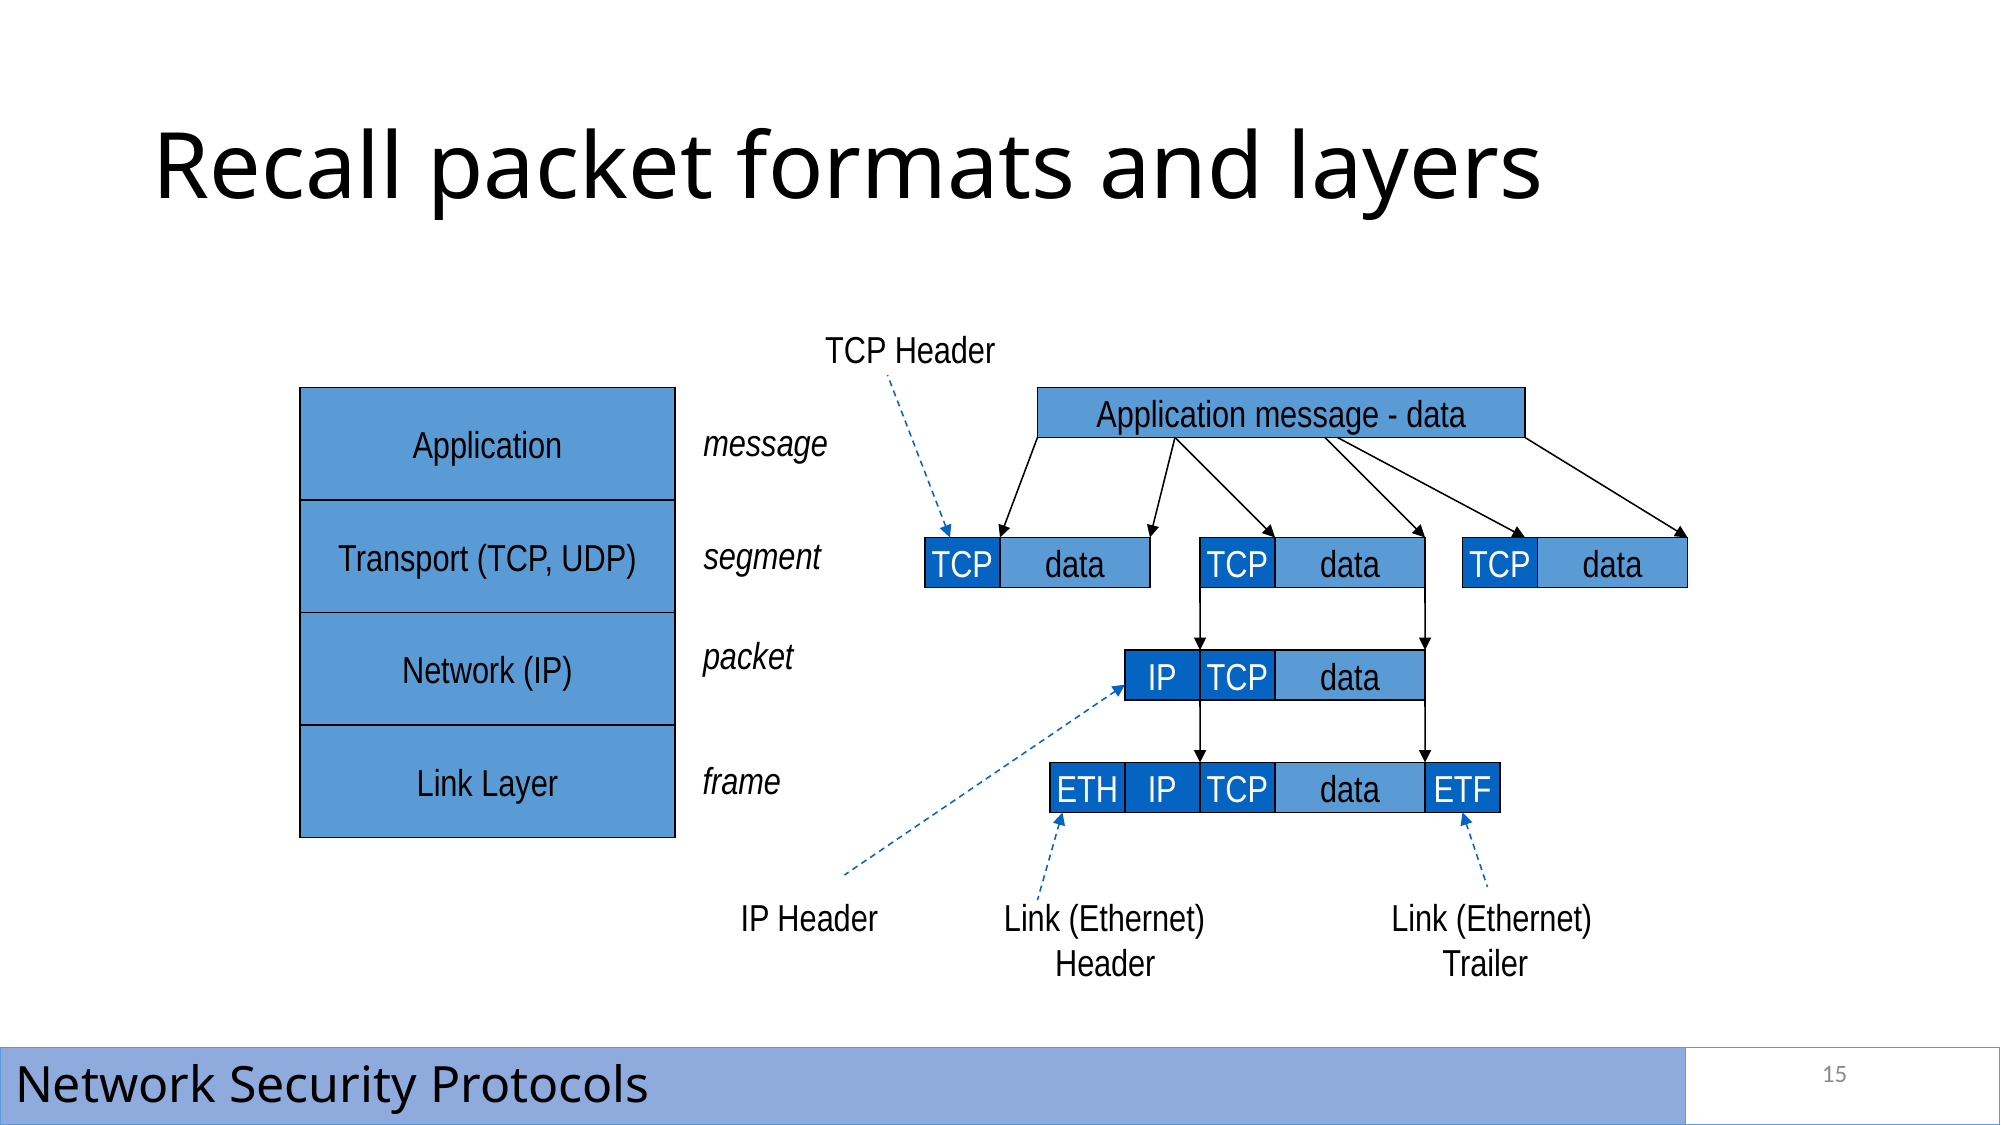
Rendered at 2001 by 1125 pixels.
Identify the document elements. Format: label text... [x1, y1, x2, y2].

text_box frame [687, 749, 796, 810]
text_box [1324, 437, 1426, 538]
text_box Transport (TCP, UDP) [299, 500, 675, 612]
text_box [1418, 687, 1432, 763]
text_box Link (Ethernet) Header [989, 886, 1220, 992]
text_box ETF [1424, 762, 1500, 813]
text_box [1418, 587, 1432, 650]
text_box data [1275, 650, 1425, 700]
text_box TCP [1199, 537, 1274, 588]
title Recall packet formats and layers [137, 59, 1863, 278]
text_box data [1274, 537, 1425, 588]
text_box Application message - data [1037, 387, 1525, 438]
text_box Link Layer [299, 725, 675, 838]
slide_number 15 [1412, 1042, 1863, 1103]
text_box data [1275, 762, 1424, 813]
text_box [1524, 437, 1688, 538]
text_box Link (Ethernet) Trailer [1376, 886, 1608, 992]
text_box TCP [924, 537, 999, 588]
text_box Application [299, 387, 675, 500]
text_box [1110, 684, 1126, 697]
text_box [1685, 1047, 2000, 1125]
text_box [1193, 587, 1207, 650]
text_box data [1537, 537, 1688, 588]
text_box TCP [1200, 650, 1275, 700]
text_box IP Header [725, 886, 894, 947]
text_box TCP Header [810, 318, 1011, 378]
text_box TCP [1200, 762, 1275, 813]
text_box message [688, 411, 843, 472]
text_box [1460, 812, 1473, 830]
text_box Network Security Protocols [0, 1047, 1685, 1125]
text_box data [999, 537, 1150, 588]
text_box [1337, 437, 1525, 538]
text_box [1053, 813, 1066, 830]
text_box [998, 437, 1038, 538]
text_box Network (IP) [299, 612, 675, 725]
text_box [1146, 438, 1175, 538]
text_box packet [688, 624, 809, 685]
text_box ETH [1049, 762, 1125, 813]
text_box segment [688, 524, 845, 585]
text_box [939, 520, 952, 537]
text_box IP [1125, 762, 1200, 813]
text_box IP [1124, 650, 1200, 700]
text_box TCP [1462, 537, 1537, 588]
text_box [1193, 687, 1207, 763]
text_box [1174, 437, 1276, 538]
